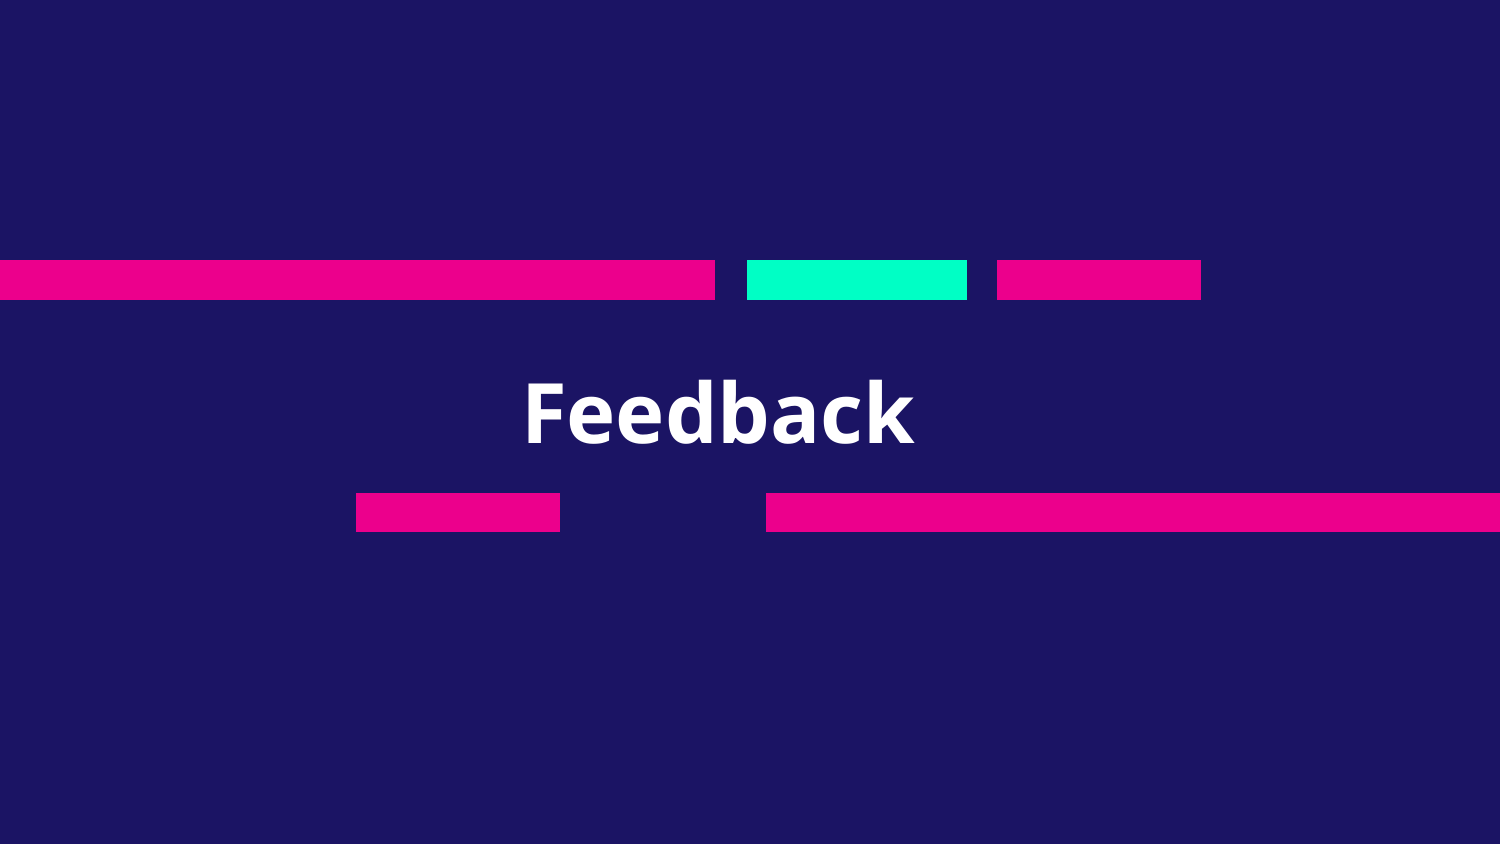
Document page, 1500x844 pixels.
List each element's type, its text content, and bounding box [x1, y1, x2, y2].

title Feedback [505, 307, 995, 461]
